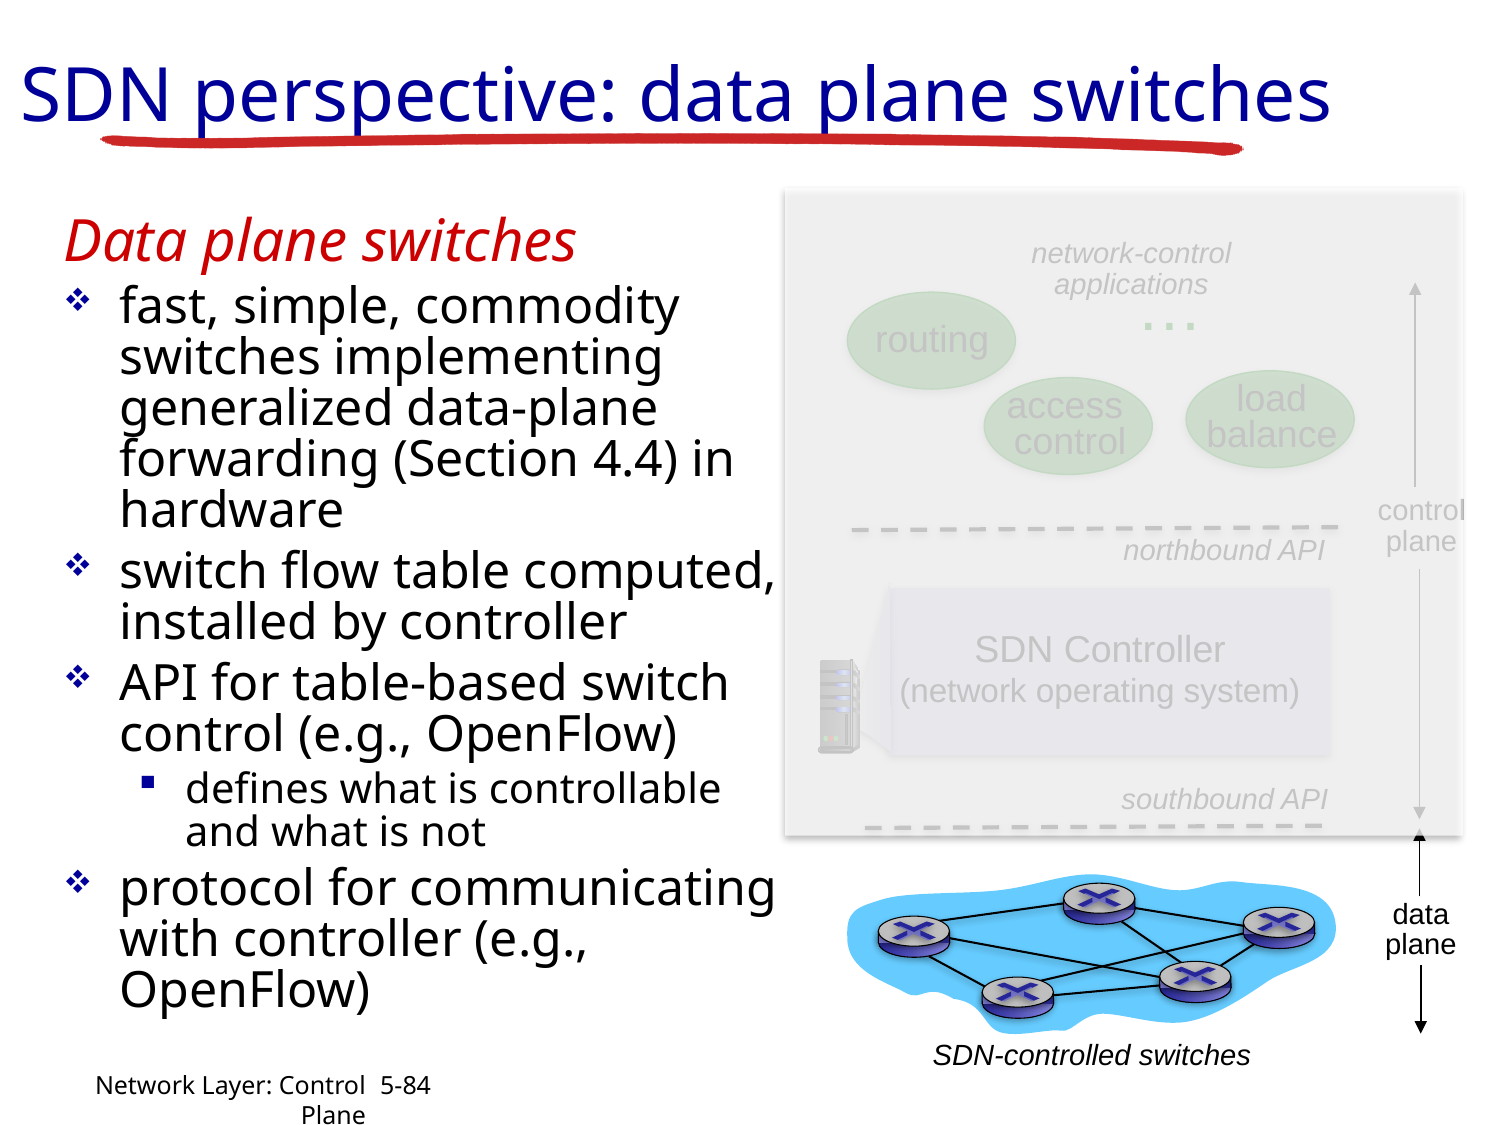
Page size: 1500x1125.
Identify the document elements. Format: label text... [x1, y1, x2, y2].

slide_number 5-84 [365, 1062, 456, 1107]
text_box SDN perspective: data plane switches [5, 38, 1348, 144]
picture [94, 127, 1257, 163]
list Data plane switches fast, simple, commodity switches implementing generalized data-plane forwarding (Section 4.4) in hardware switch flow table computed, installed by controller API for table-based switch control (e.g., OpenFlow) defines what is controllable and what is not protocol for communicating with controller (e.g., OpenFlow) [48, 206, 799, 1029]
footer Network Layer: Control Plane [23, 1062, 382, 1102]
text_box [784, 187, 1464, 836]
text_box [818, 231, 1450, 1081]
